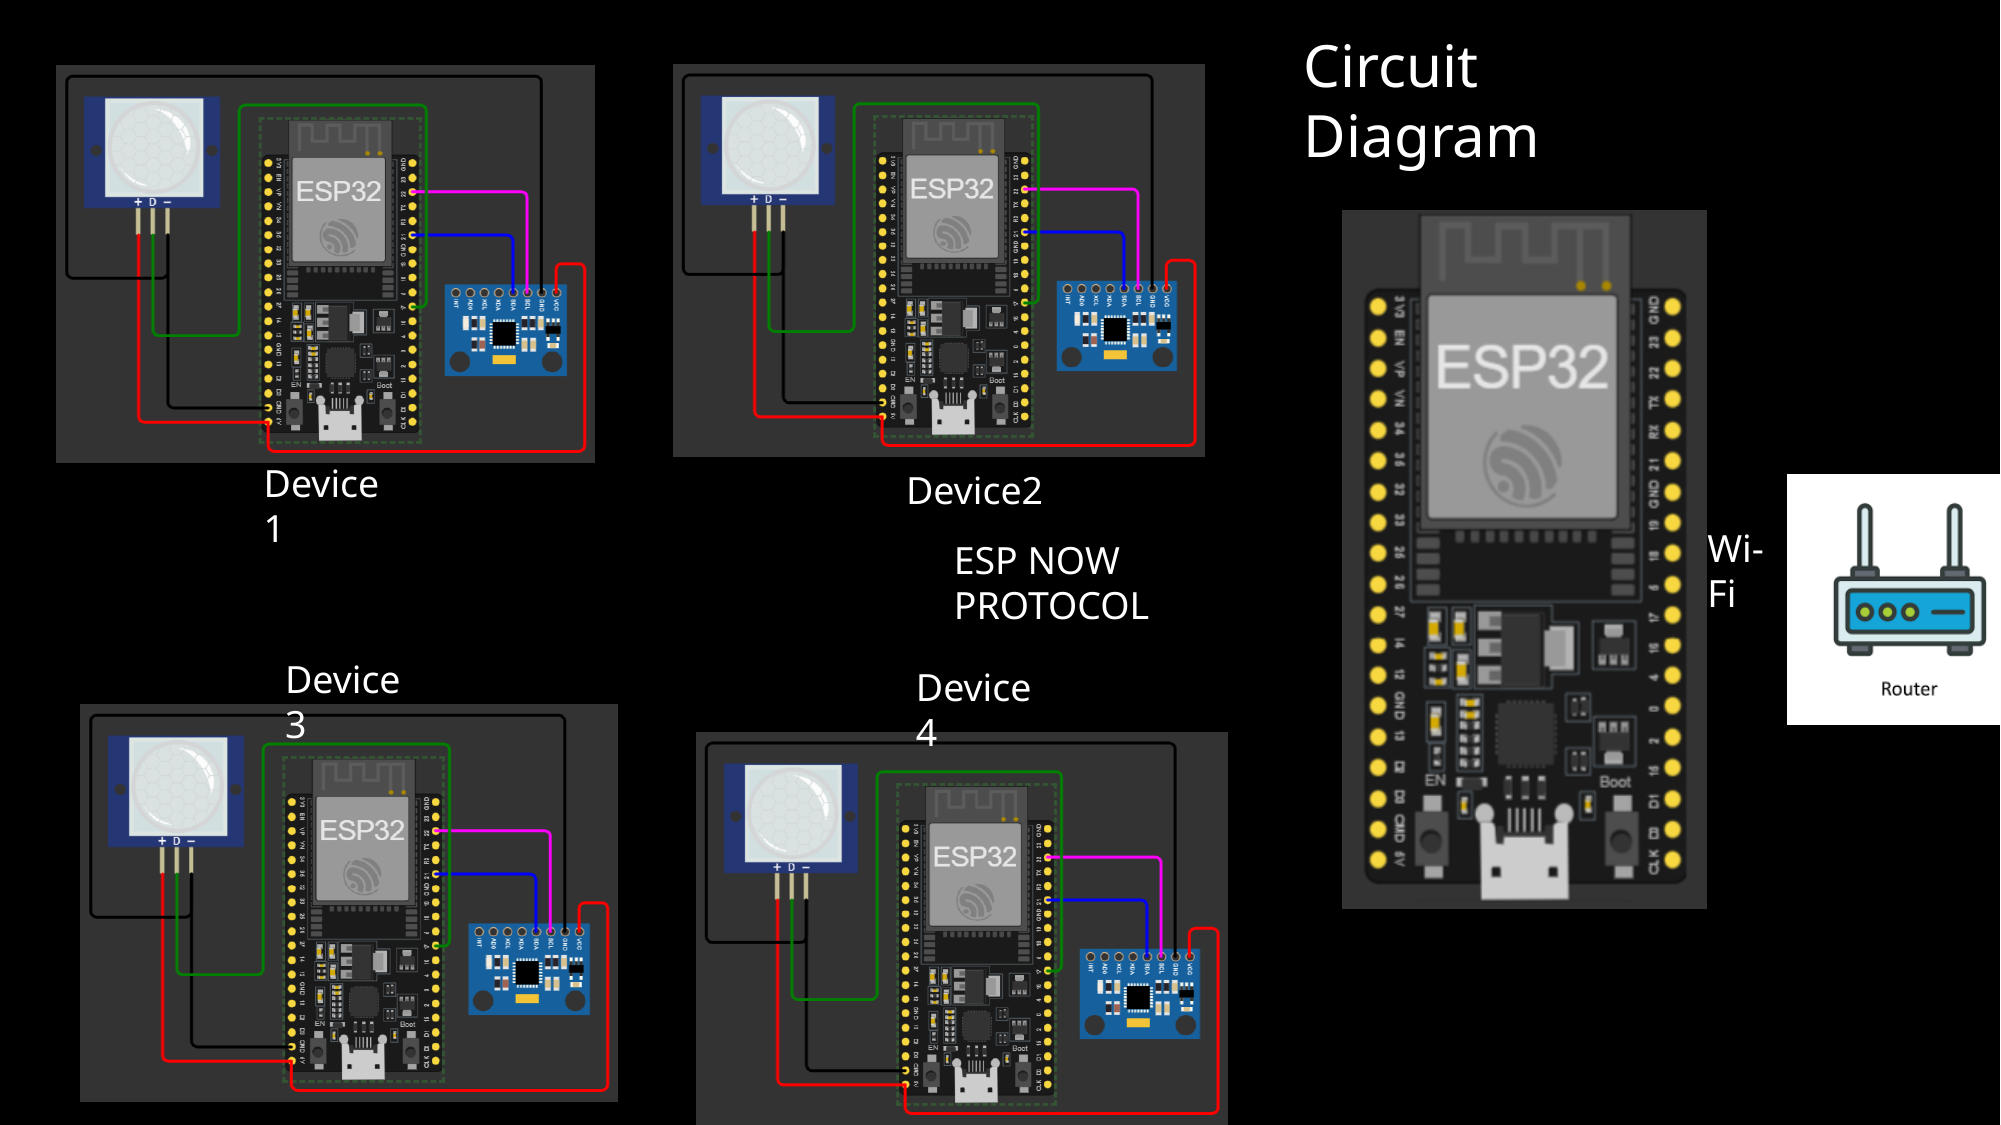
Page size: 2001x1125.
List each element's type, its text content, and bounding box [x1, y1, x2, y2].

picture [56, 65, 595, 463]
picture [80, 704, 618, 1102]
text_box Device1 [248, 463, 403, 558]
picture [696, 732, 1228, 1125]
picture [1341, 210, 1707, 909]
picture [1786, 474, 2000, 725]
picture [673, 64, 1205, 457]
text_box Device4 [901, 657, 1055, 733]
text_box Wi-Fi [1707, 517, 1786, 623]
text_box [1709, 590, 1786, 601]
text_box Circuit Diagram [1289, 22, 1707, 177]
text_box ESP NOW PROTOCOL [939, 529, 1310, 634]
text_box Device3 [270, 648, 425, 704]
text_box Device2 [891, 459, 1086, 520]
